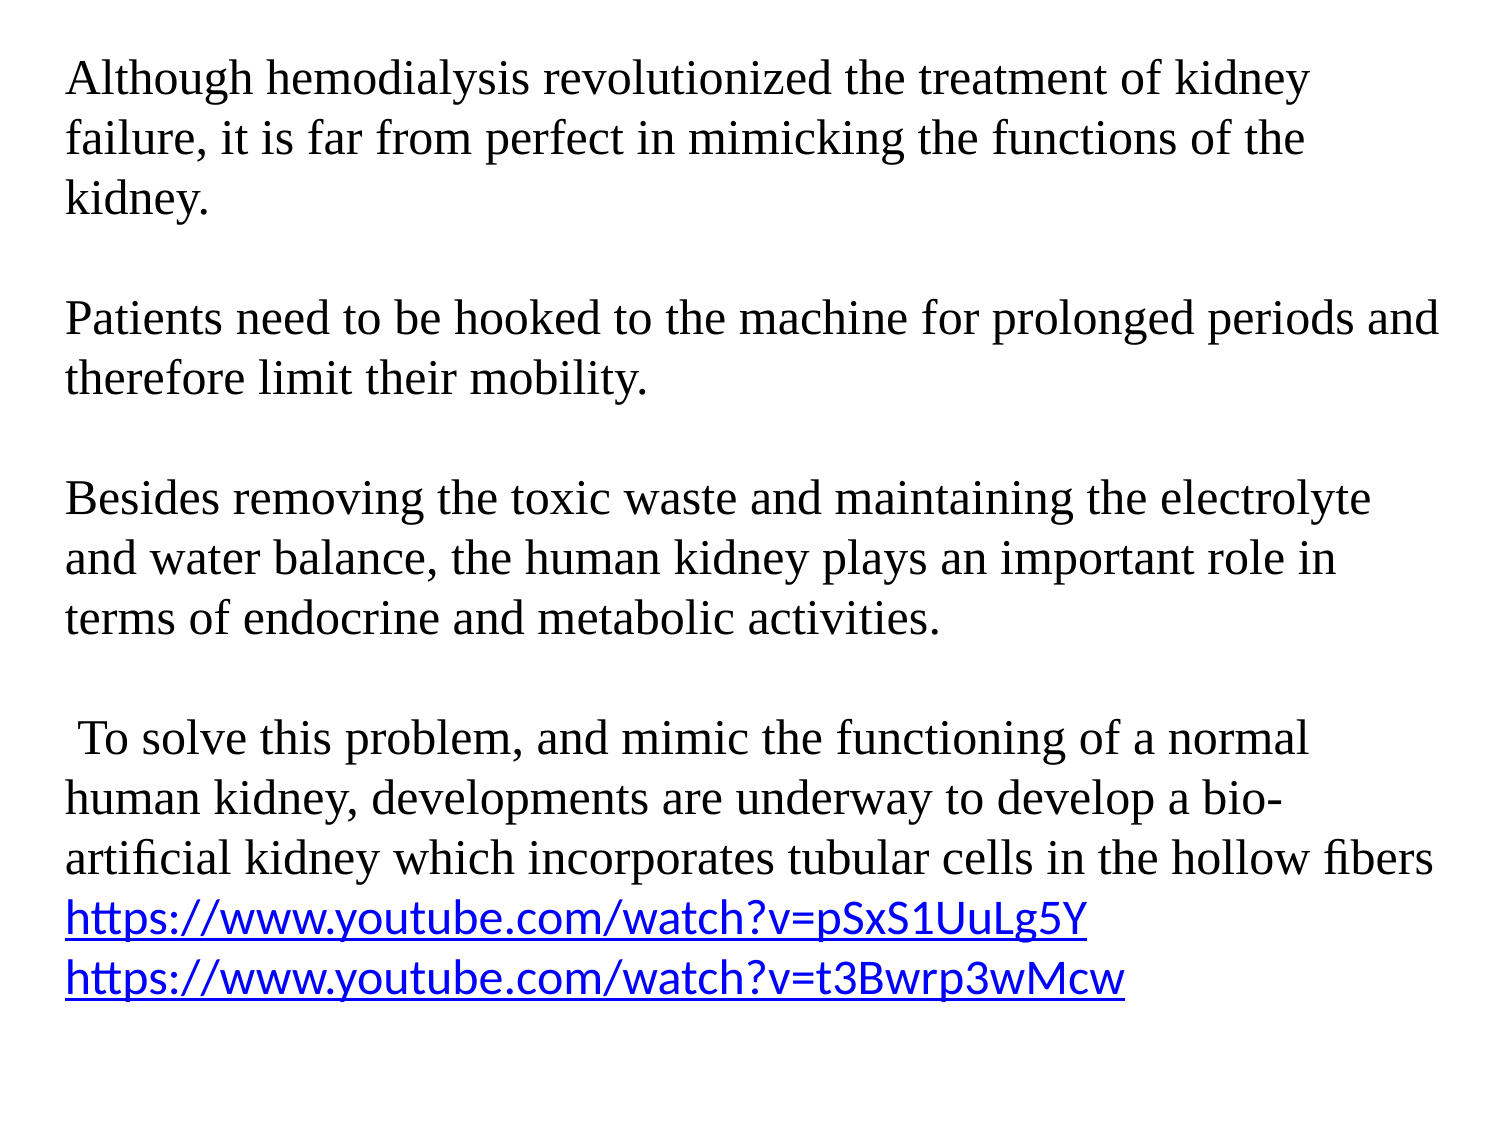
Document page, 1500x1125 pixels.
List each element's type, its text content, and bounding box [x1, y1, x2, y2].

text_box Although hemodialysis revolutionized the treatment of kidney failure, it is far from perfect in mimicking the functions of the kidney. Patients need to be hooked to the machine for prolonged periods and therefore limit their mobility. Besides removing the toxic waste and maintaining the electrolyte and water balance, the human kidney plays an important role in terms of endocrine and metabolic activities. To solve this problem, and mimic the functioning of a normal human kidney, developments are underway to develop a bio-artiﬁcial kidney which incorporates tubular cells in the hollow ﬁbers https://www.youtube.com/watch?v=pSxS1UuLg5Y https://www.youtube.com/watch?v=t3Bwrp3wMcw [49, 37, 1463, 1013]
